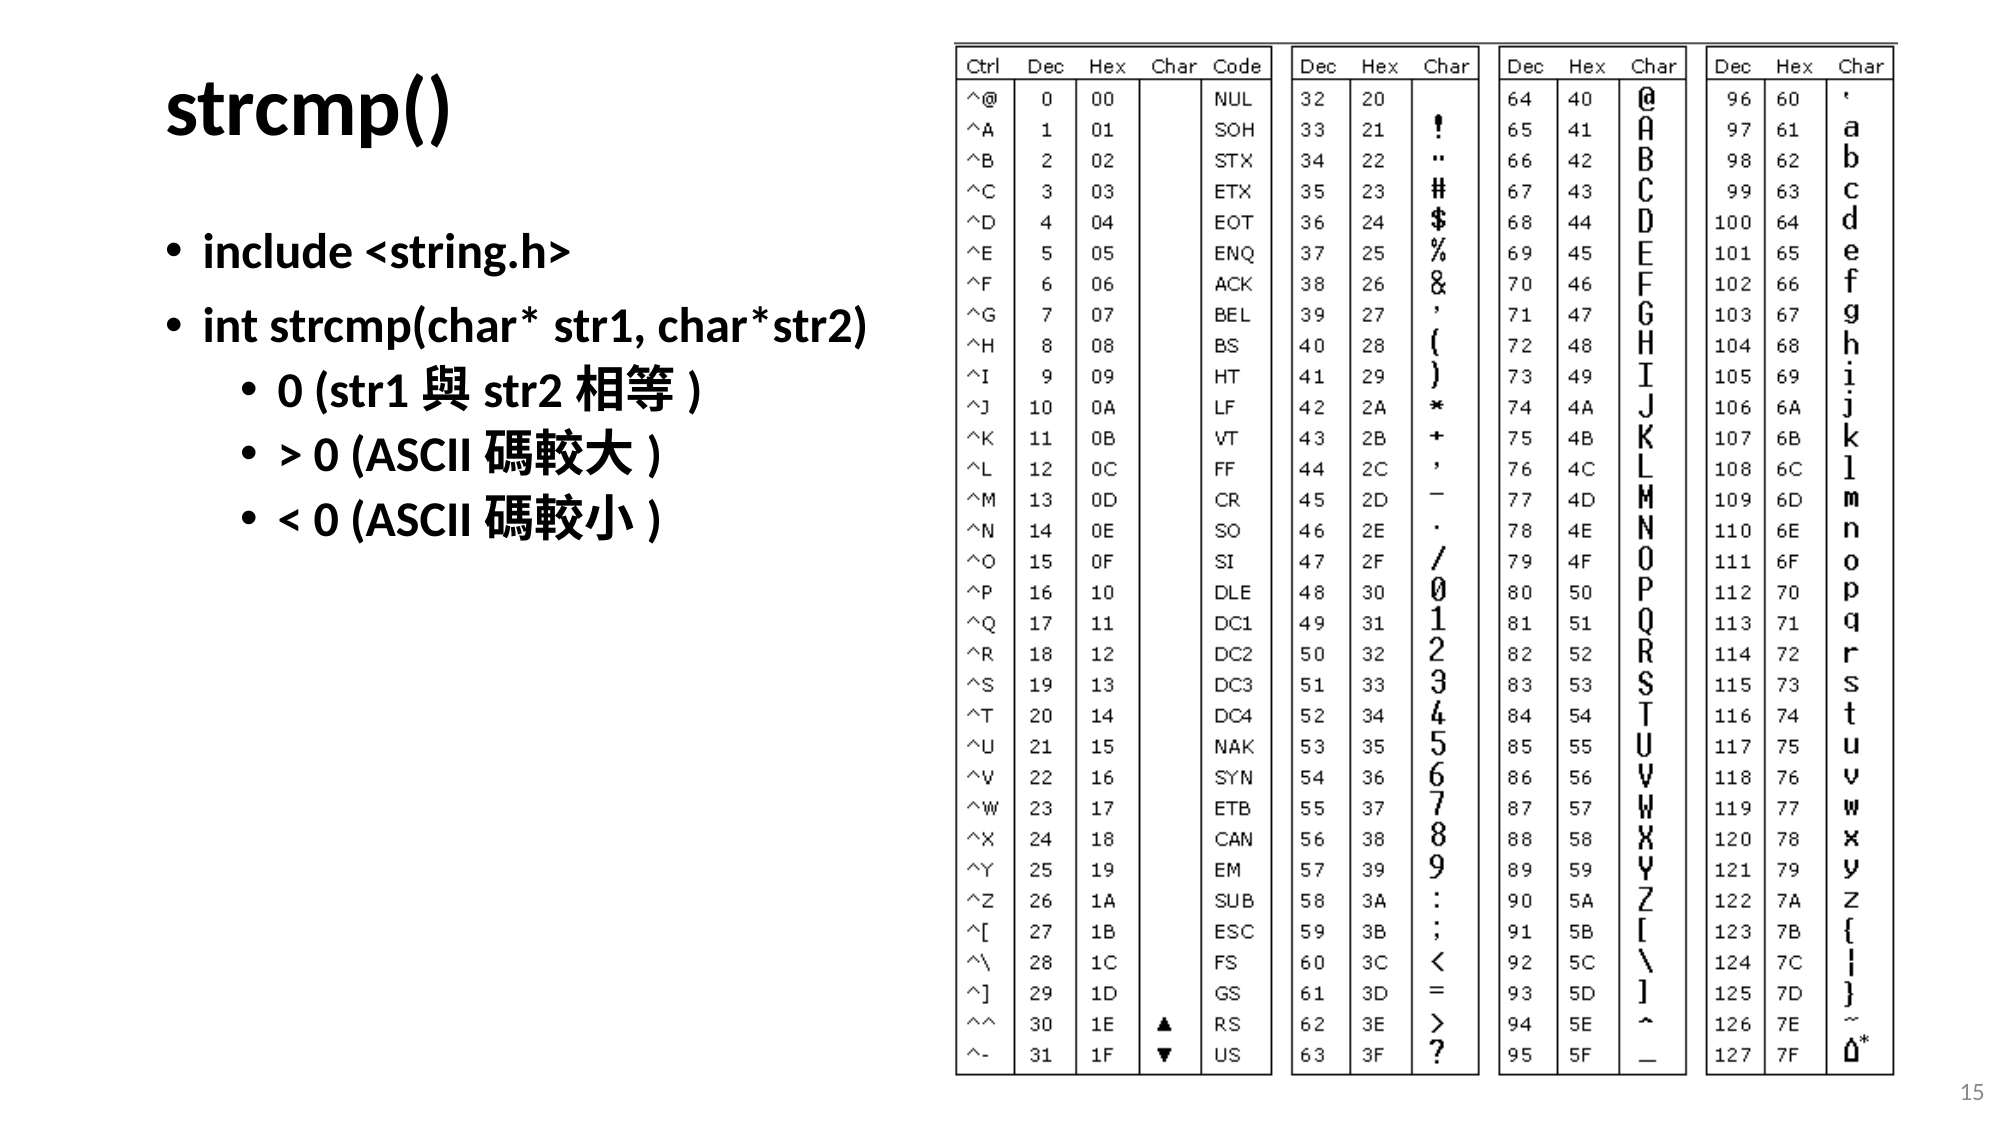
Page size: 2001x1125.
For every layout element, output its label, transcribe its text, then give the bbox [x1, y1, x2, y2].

slide_number 15 [1550, 1060, 2000, 1121]
title strcmp() [150, 0, 1846, 217]
picture [954, 41, 1898, 1081]
list include <string.h> int strcmp(char* str1, char*str2) 0 (str1與str2相等) > 0 (ASCII碼較大) < 0 (ASCII碼較小) [150, 217, 954, 1034]
